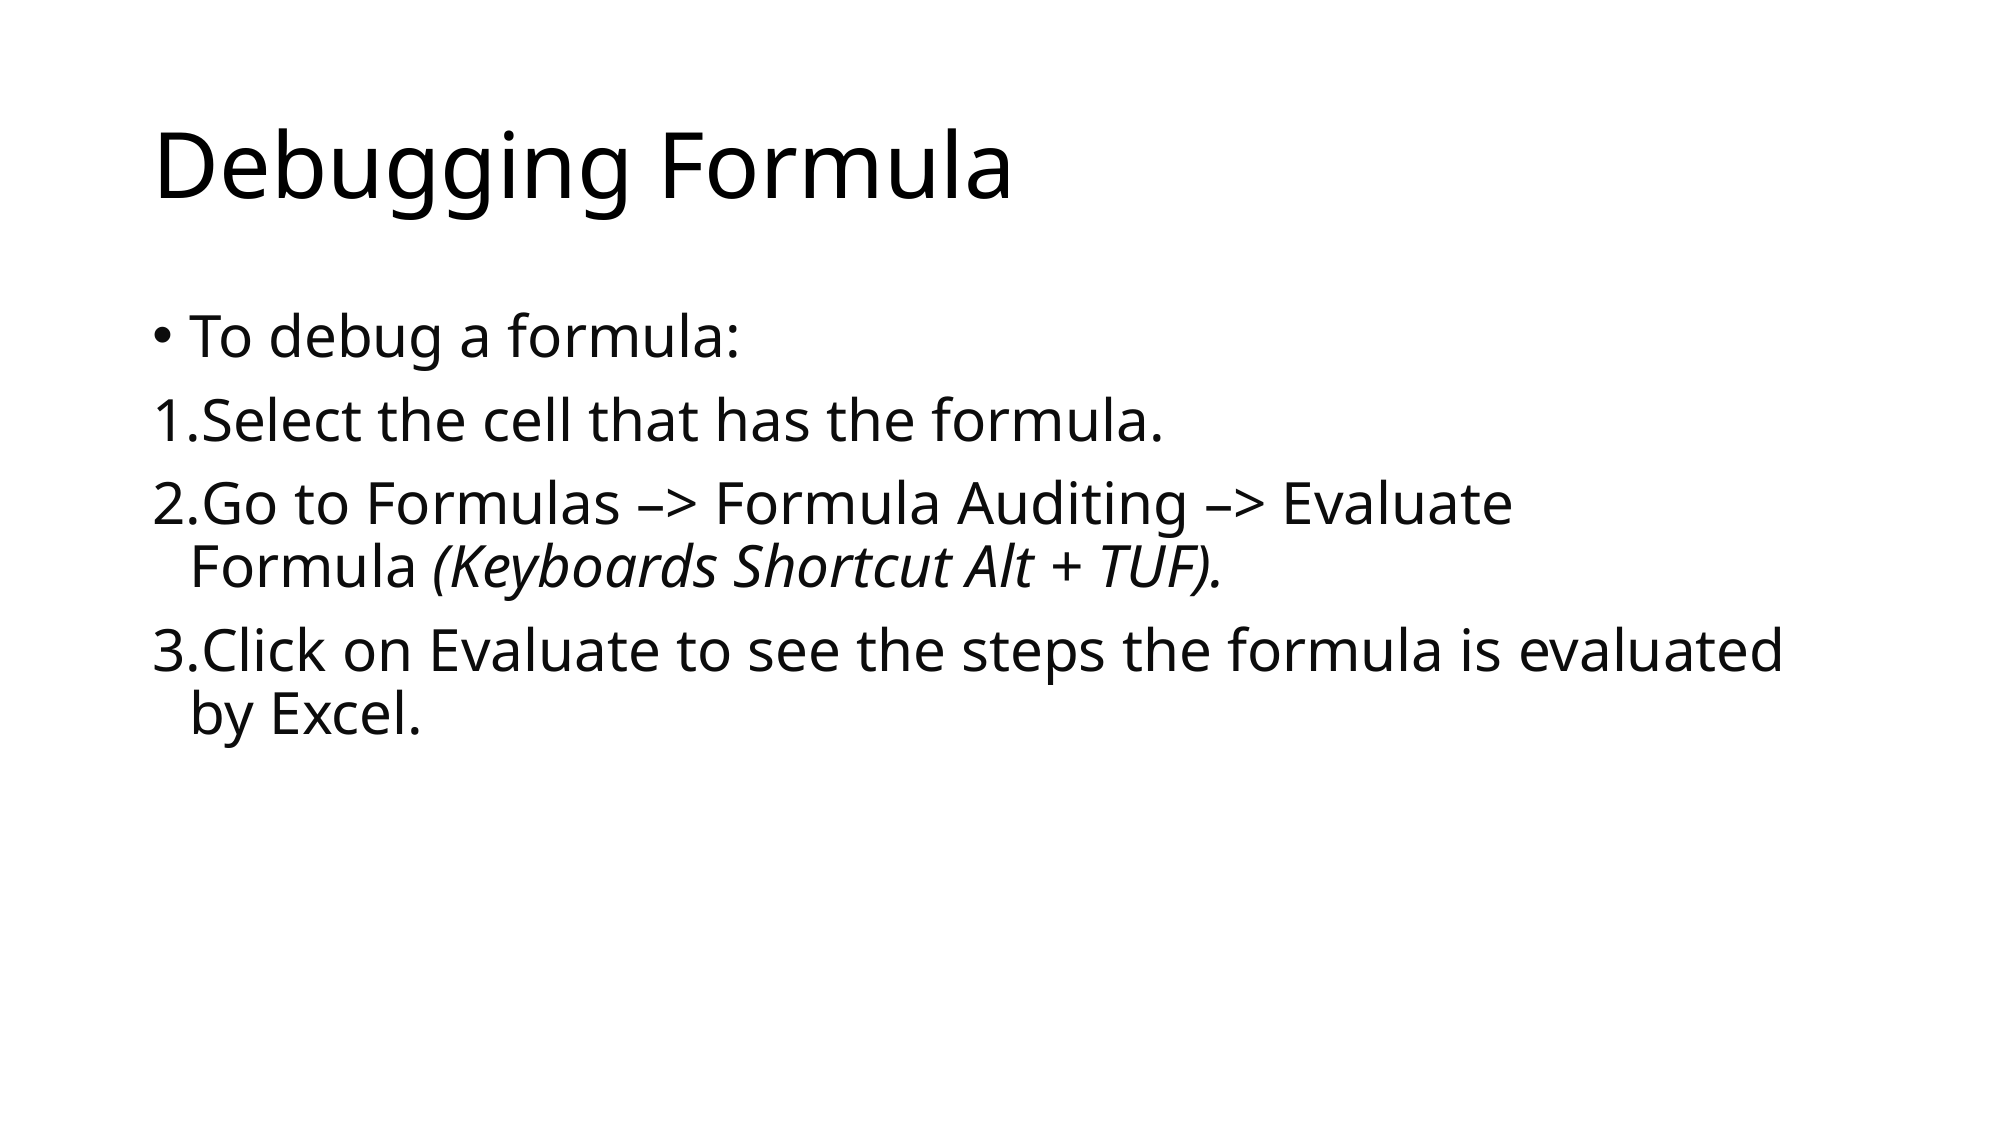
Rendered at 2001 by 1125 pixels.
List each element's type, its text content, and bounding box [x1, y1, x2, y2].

list To debug a formula: Select the cell that has the formula. Go to Formulas –> Formula Auditing –> Evaluate Formula (Keyboards Shortcut Alt + TUF). Click on Evaluate to see the steps the formula is evaluated by Excel. [137, 299, 1863, 1014]
title Debugging Formula [137, 59, 1863, 278]
